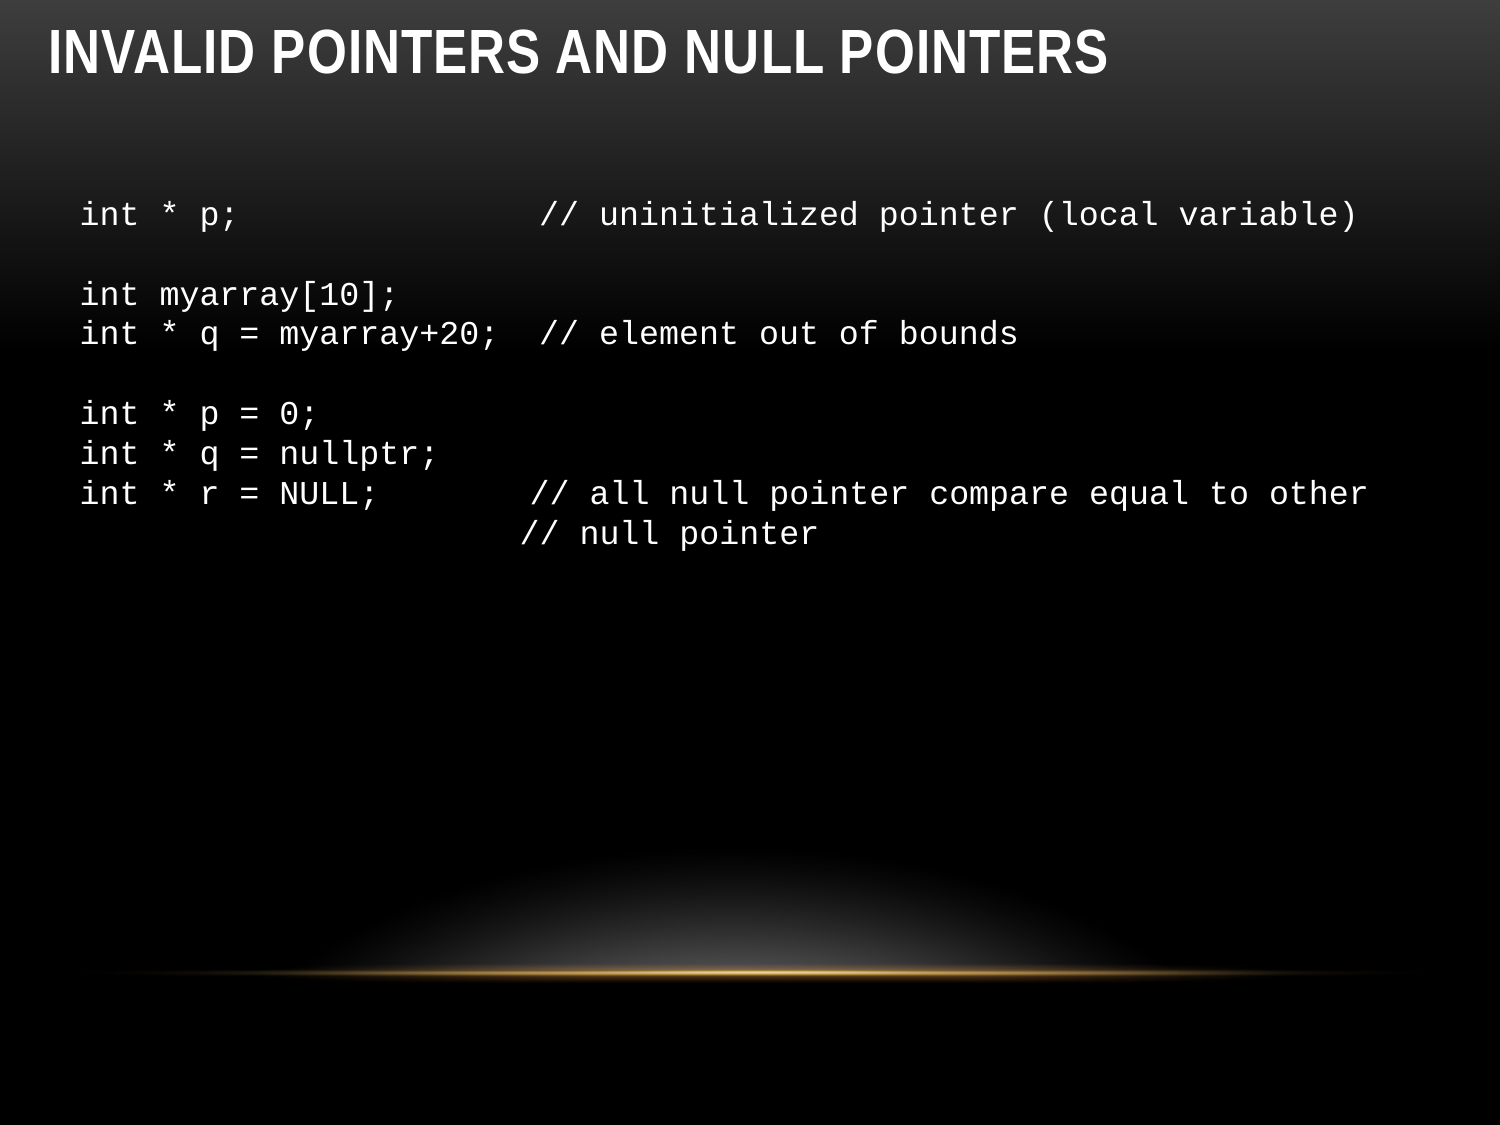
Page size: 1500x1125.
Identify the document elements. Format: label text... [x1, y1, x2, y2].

title Invalid pointers and null pointers [33, 3, 1496, 94]
picture [0, 0, 1500, 1125]
text_box int * p; // uninitialized pointer (local variable) int myarray[10]; int * q = myarray+20; // element out of bounds int * p = 0; int * q = nullptr; int * r = NULL; // all null pointer compare equal to other // null pointer [64, 184, 1459, 559]
